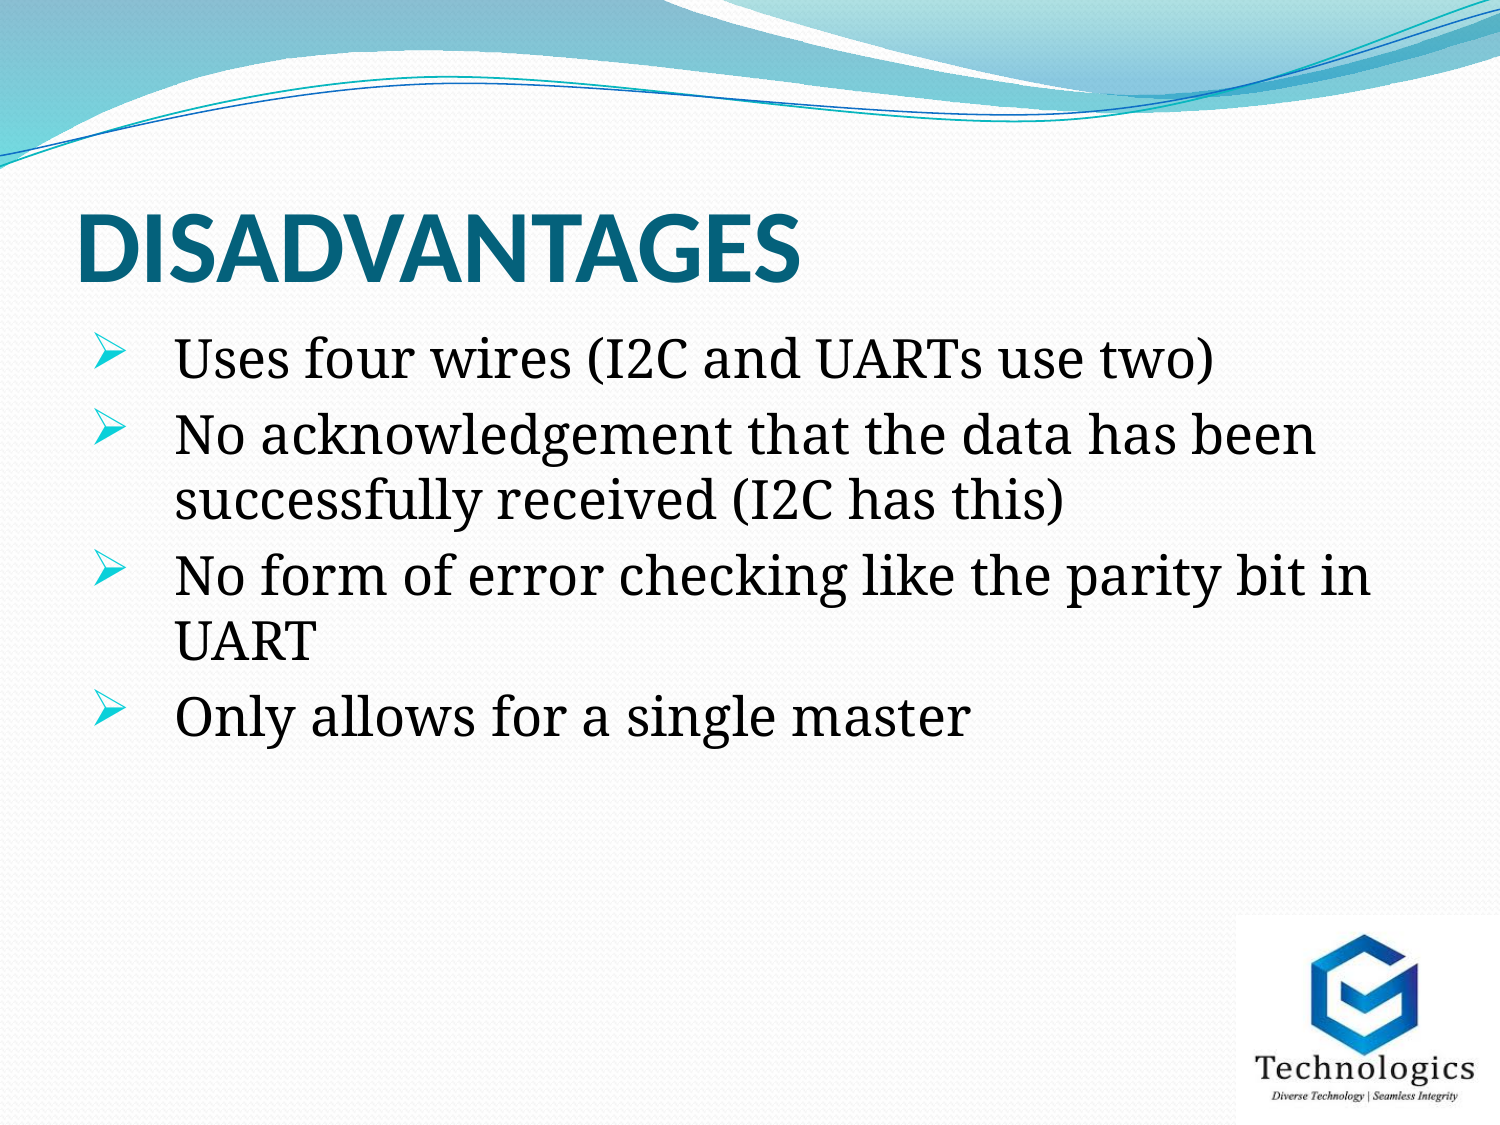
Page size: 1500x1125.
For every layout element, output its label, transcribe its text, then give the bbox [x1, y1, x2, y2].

title DISADVANTAGES [75, 115, 1425, 303]
picture [1236, 915, 1500, 1125]
list Uses four wires (I2C and UARTs use two) No acknowledgement that the data has been successfully received (I2C has this) No form of error checking like the parity bit in UART Only allows for a single master [75, 317, 1425, 1038]
